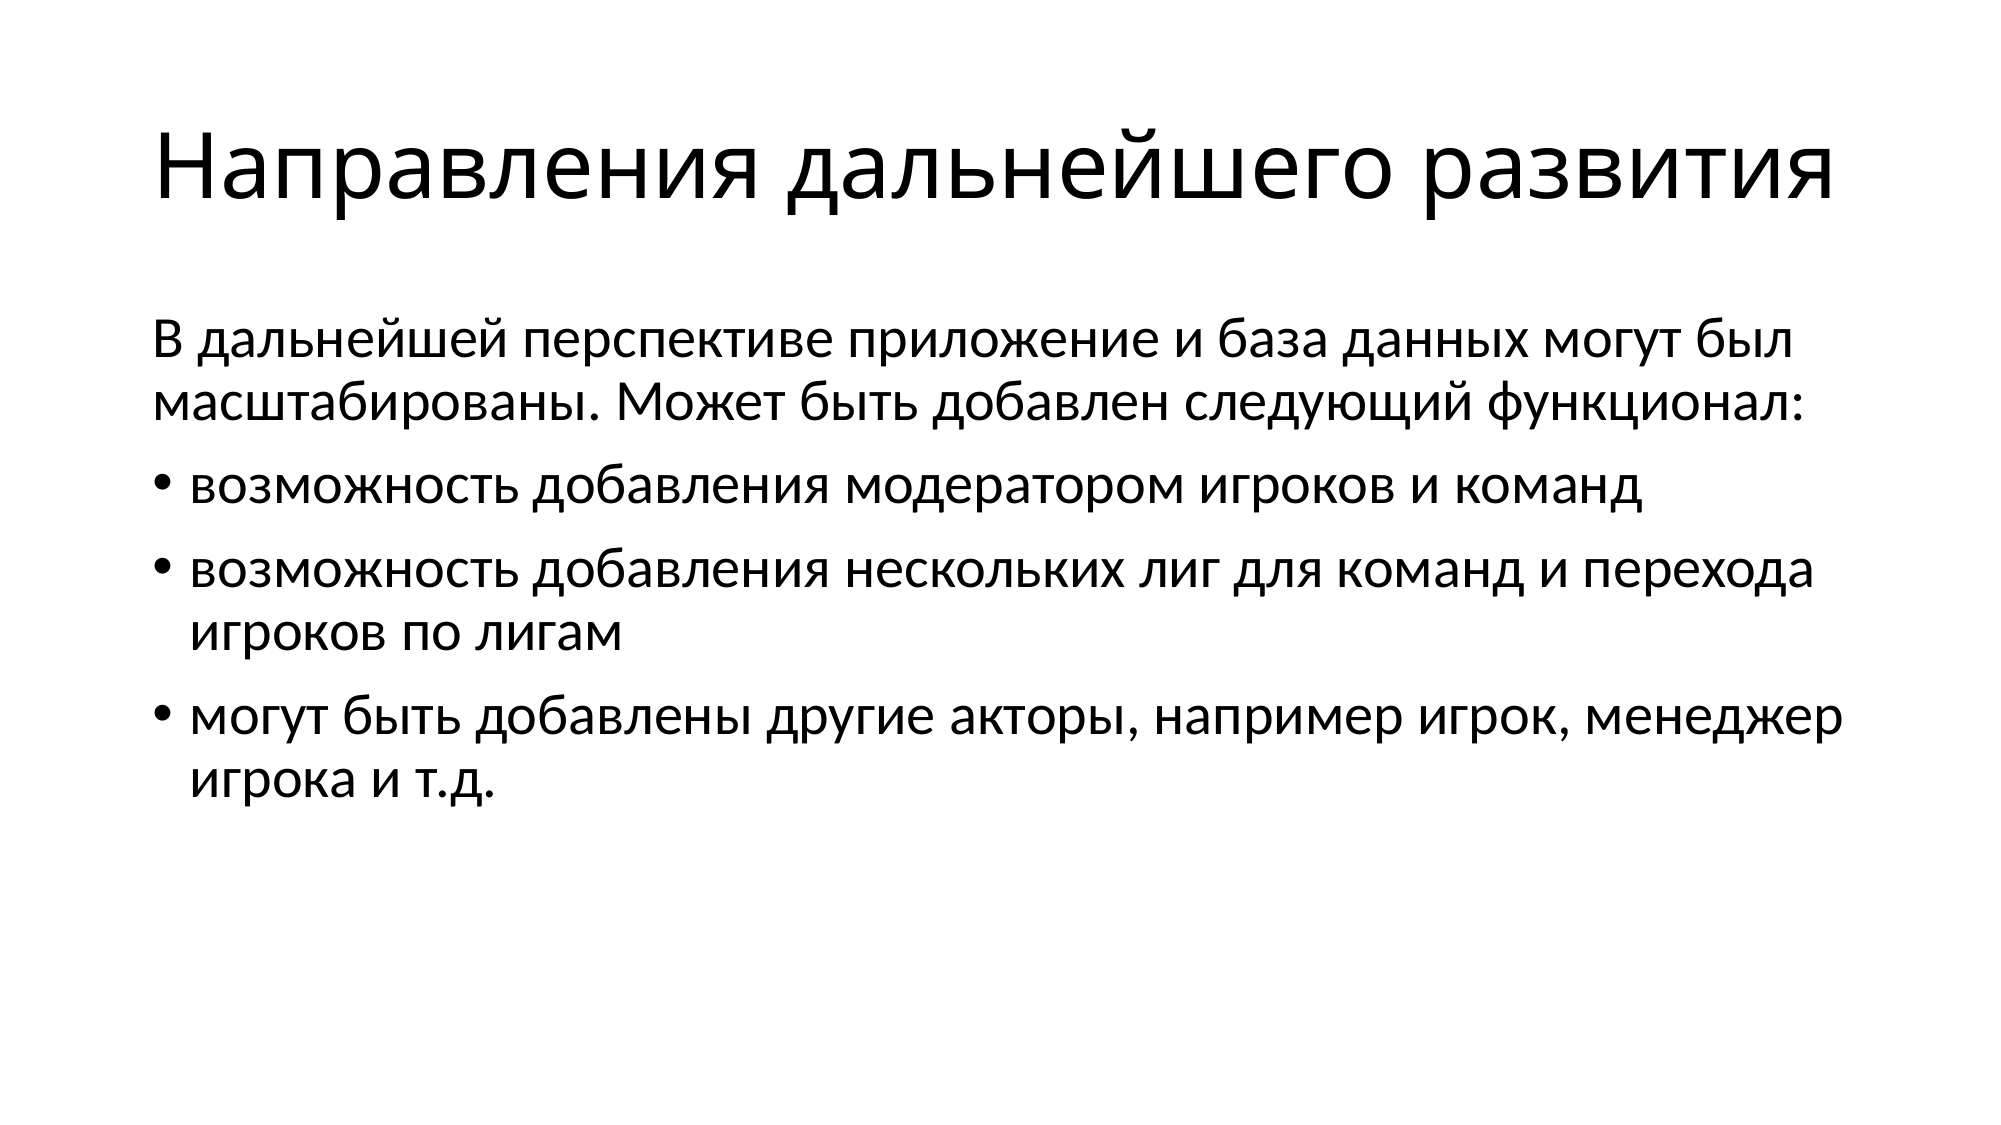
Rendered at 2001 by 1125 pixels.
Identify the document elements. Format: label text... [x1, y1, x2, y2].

list В дальнейшей перспективе приложение и база данных могут был масштабированы. Может быть добавлен следующий функционал: возможность добавления модератором игроков и команд возможность добавления нескольких лиг для команд и перехода игроков по лигам могут быть добавлены другие акторы, например игрок, менеджер игрока и т.д. [137, 299, 1863, 1014]
title Направления дальнейшего развития [137, 59, 1863, 278]
